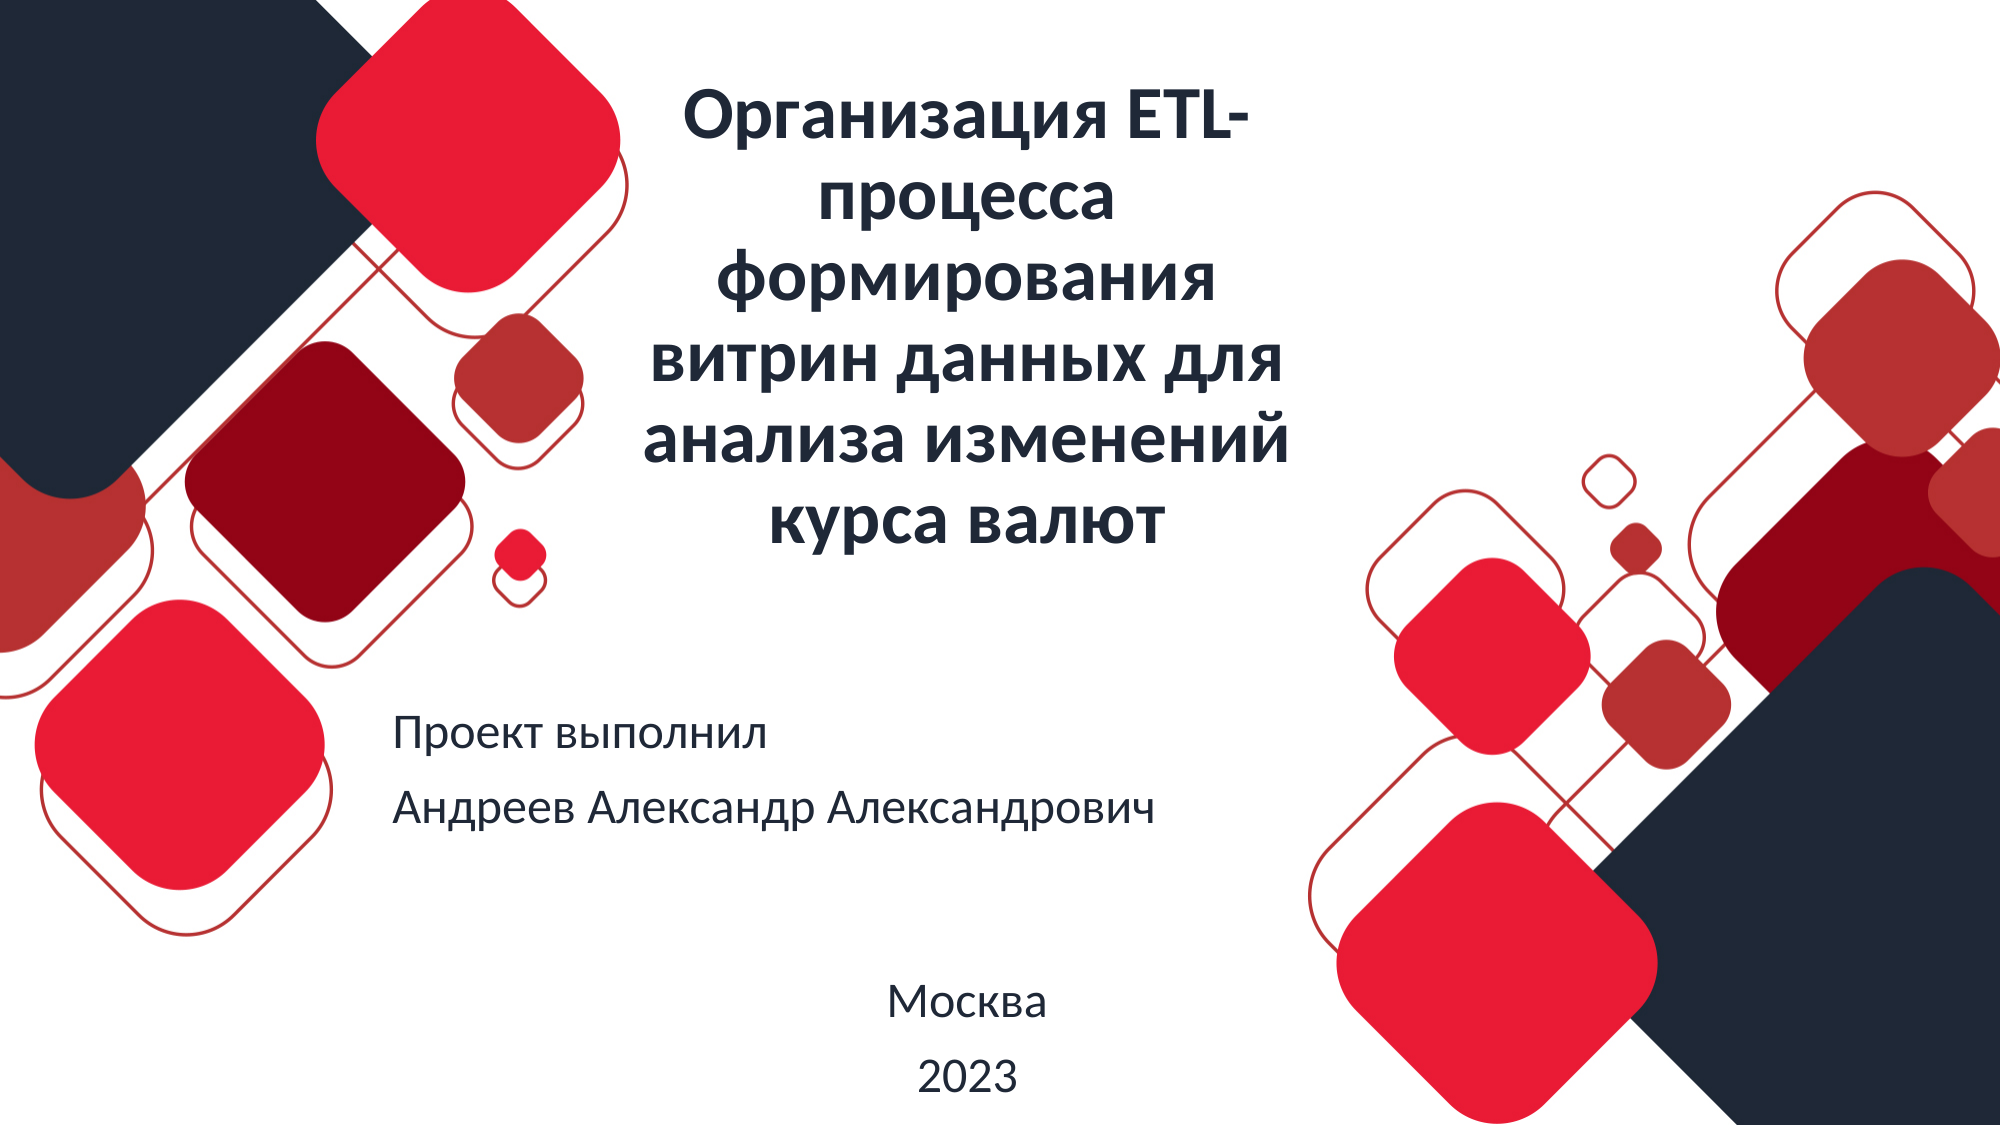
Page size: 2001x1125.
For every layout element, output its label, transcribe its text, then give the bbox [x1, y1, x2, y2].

subtitle Москва 2023 [532, 967, 1403, 1125]
text_box Проект выполнил Андреев Александр Александрович [377, 698, 1248, 896]
text_box Организация ETL-процесса формирования витрин данных для анализа изменений курса валют [617, 376, 1317, 567]
picture [0, 0, 2000, 1125]
